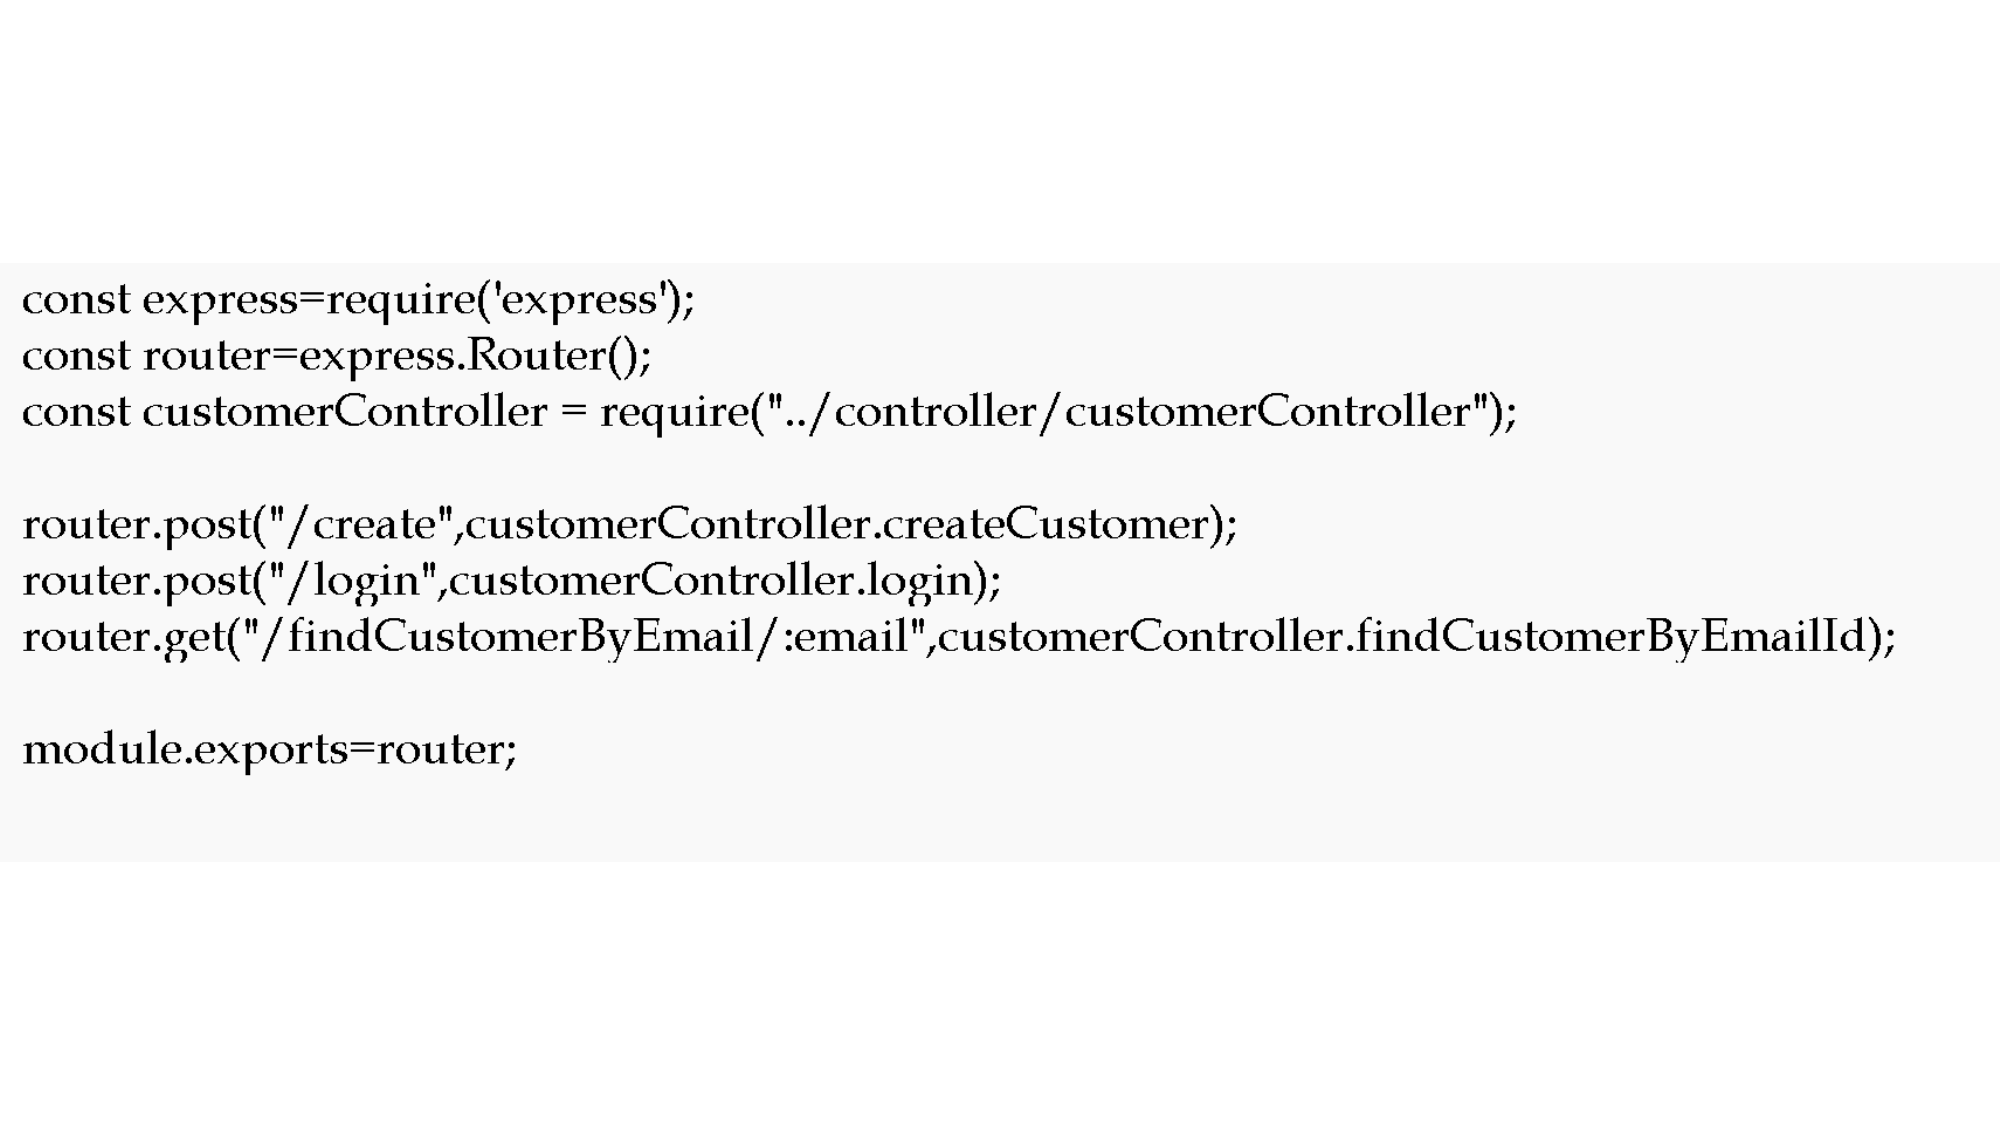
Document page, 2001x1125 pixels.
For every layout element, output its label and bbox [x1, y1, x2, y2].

picture [0, 263, 2000, 862]
